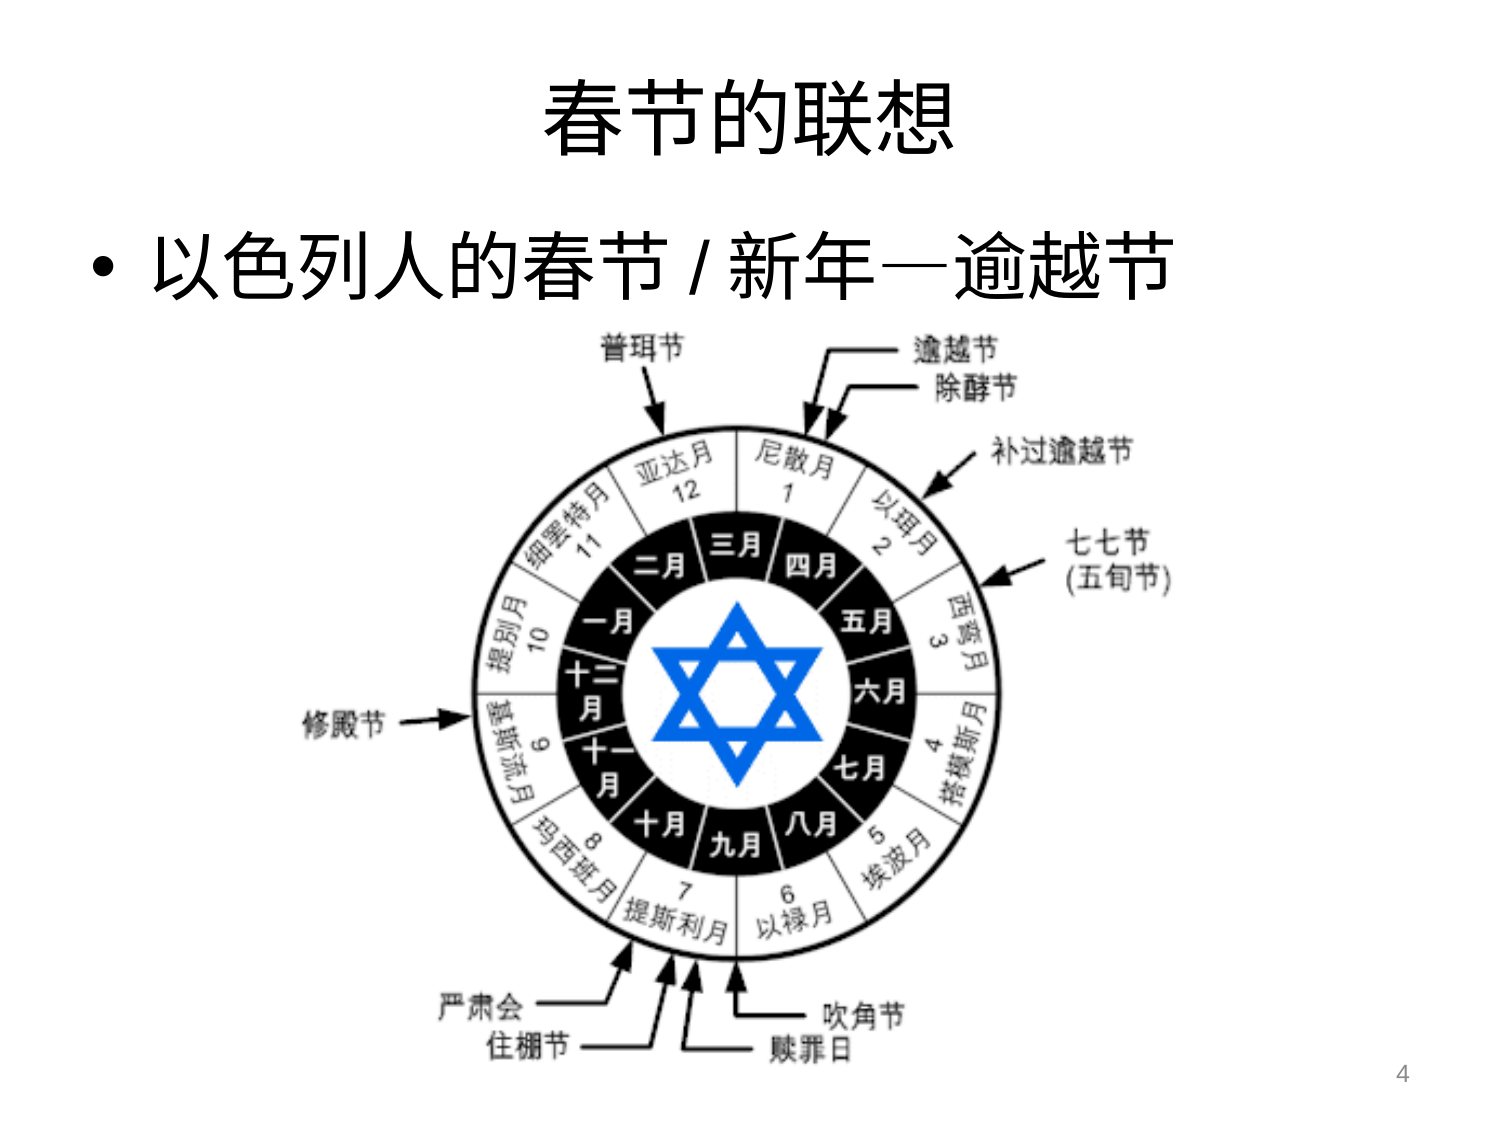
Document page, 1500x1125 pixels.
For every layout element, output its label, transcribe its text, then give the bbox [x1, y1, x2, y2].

slide_number 4 [1074, 1042, 1425, 1103]
title 春节的联想 [75, 45, 1425, 188]
picture [249, 330, 1236, 1076]
list 以色列人的春节/新年—逾越节 [75, 212, 1425, 1005]
